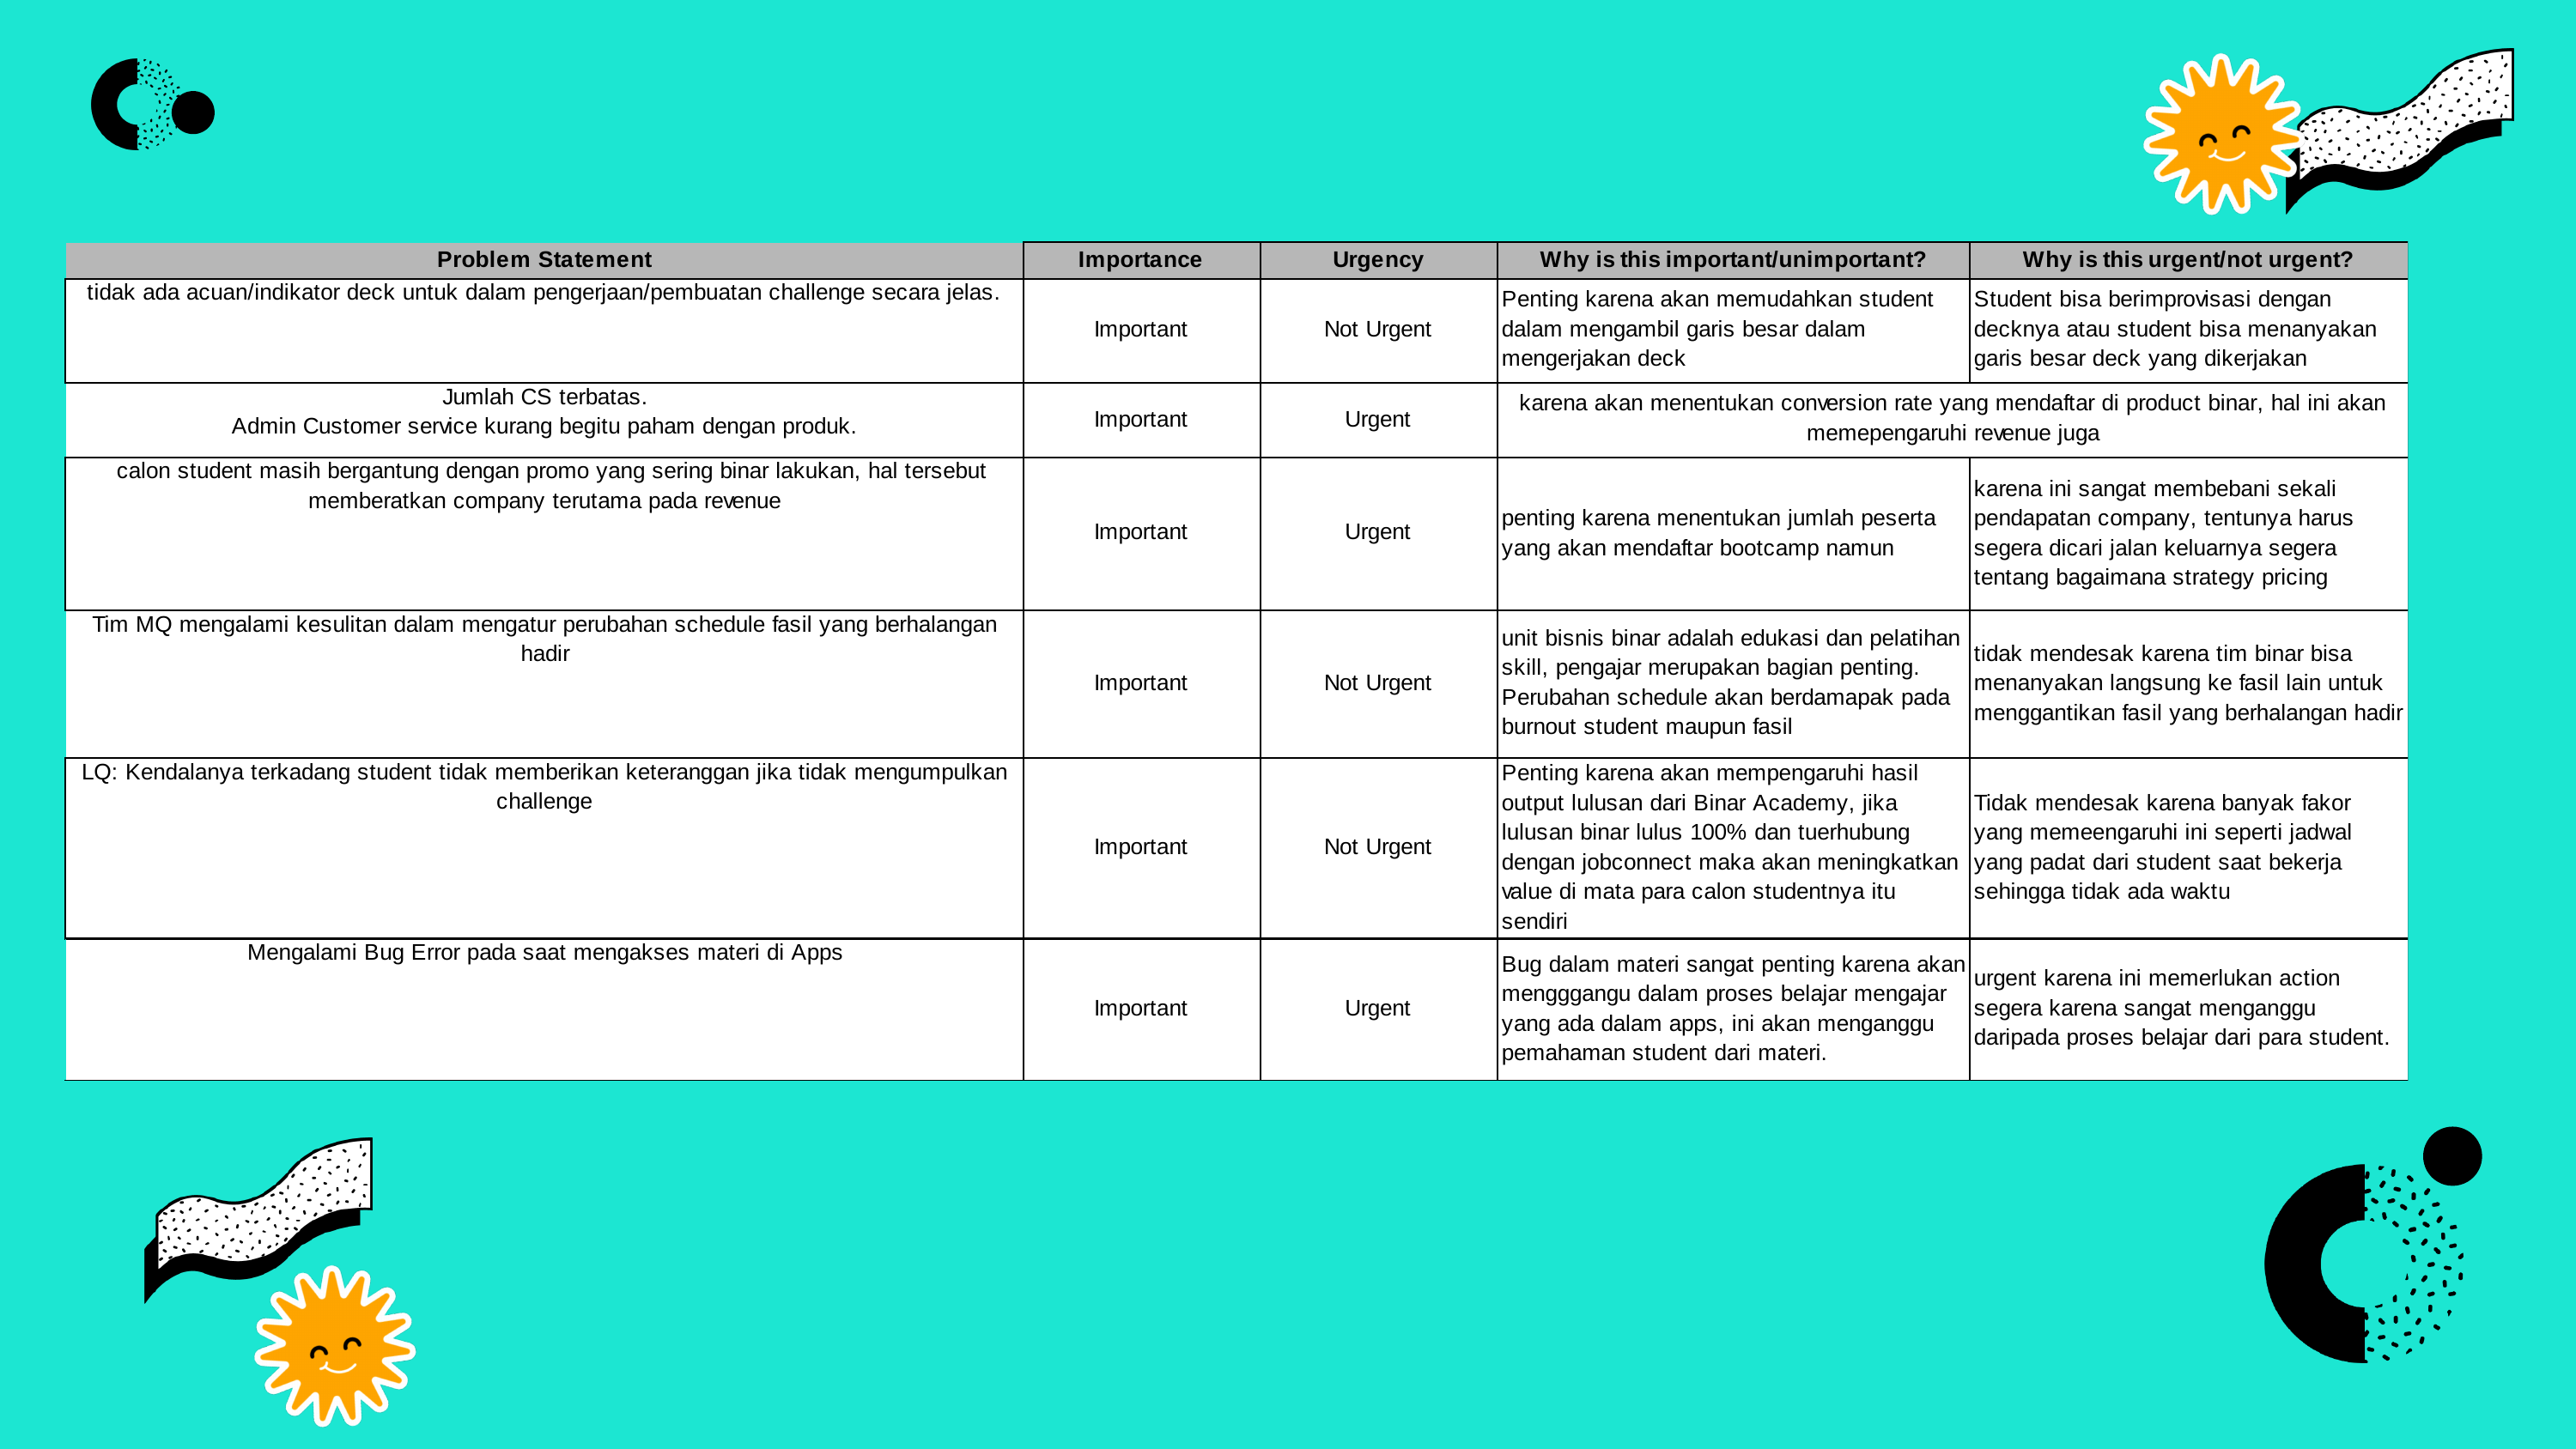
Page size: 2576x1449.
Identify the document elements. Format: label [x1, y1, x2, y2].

picture [144, 1137, 433, 1445]
text_box [2422, 1126, 2482, 1186]
text_box [171, 90, 216, 135]
picture [64, 241, 2410, 1082]
picture [90, 58, 183, 151]
picture [2126, 38, 2514, 233]
picture [2264, 1163, 2464, 1363]
